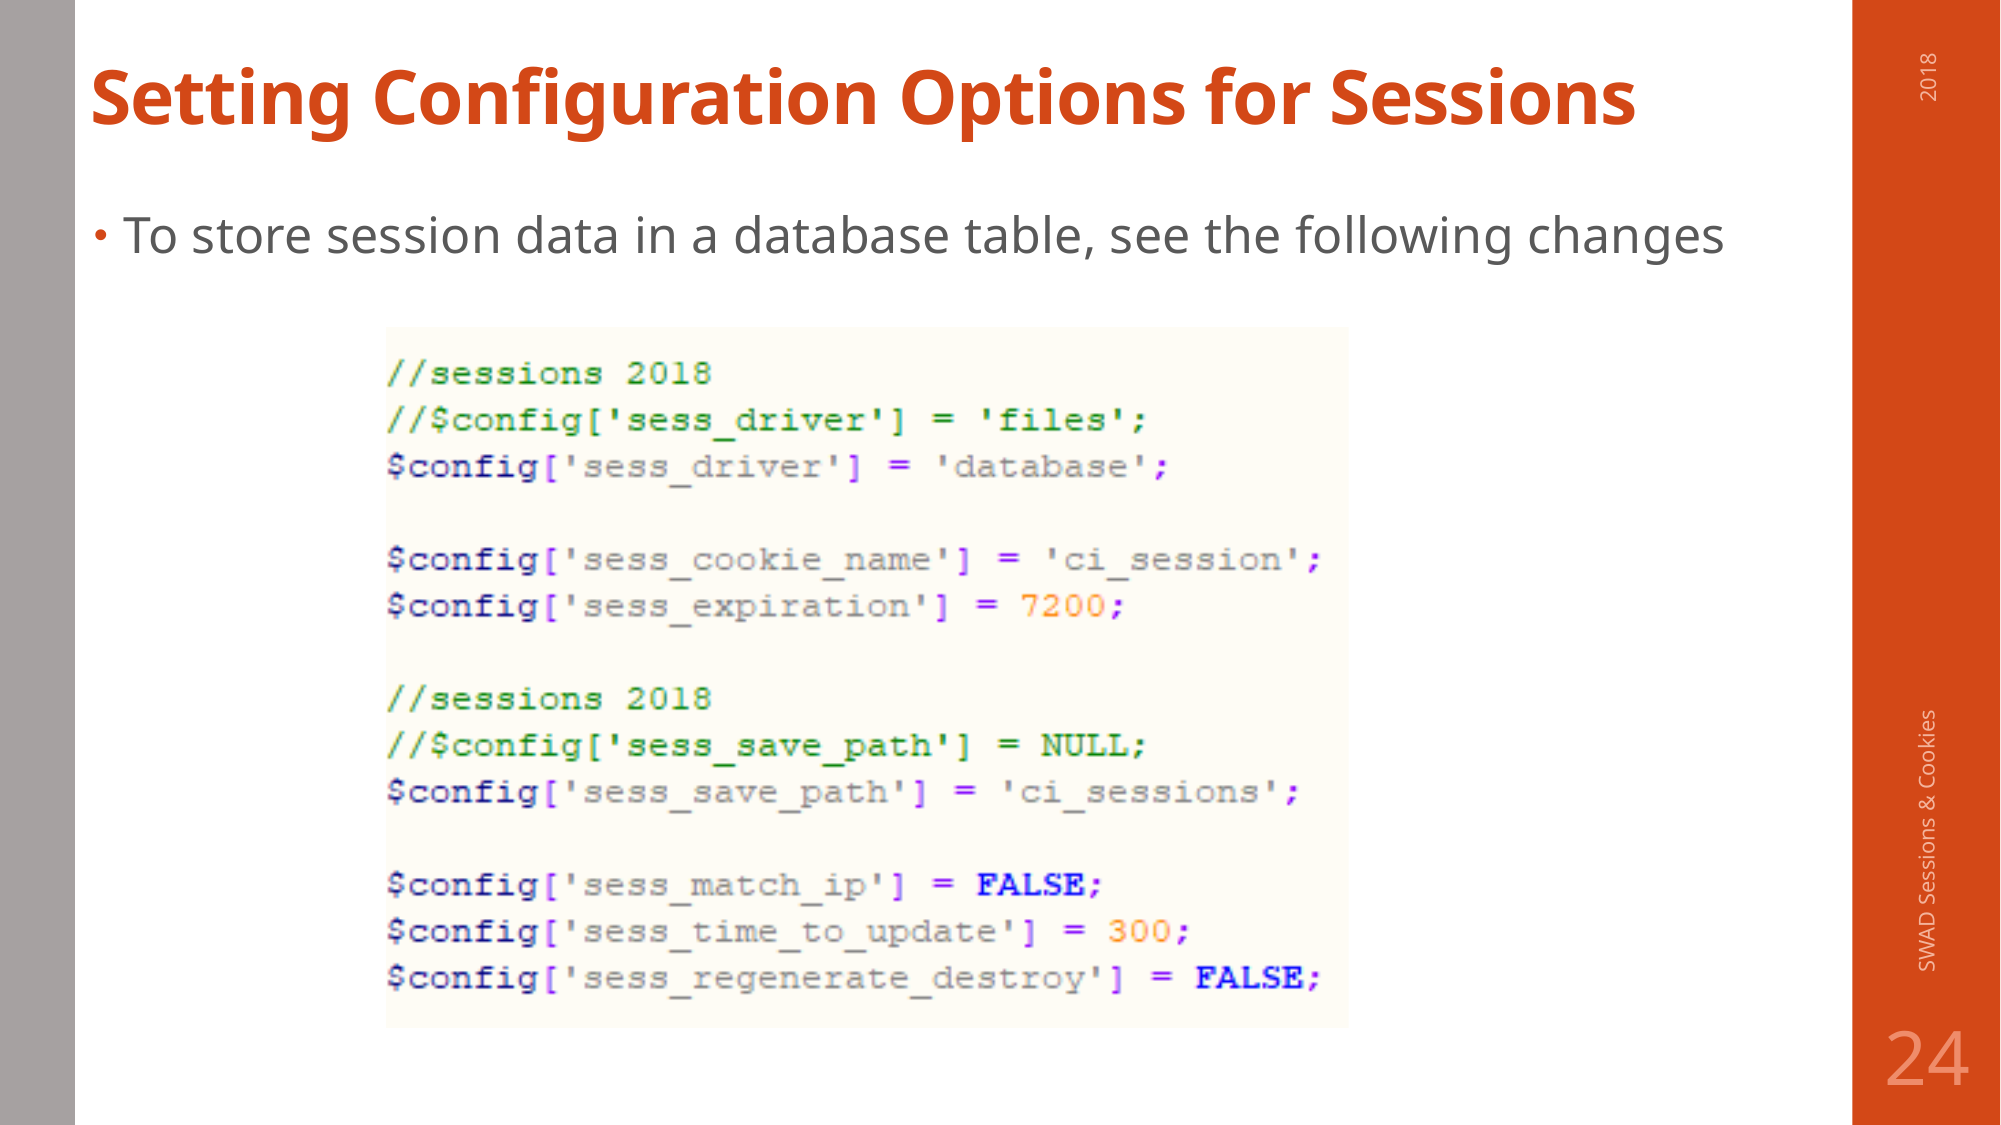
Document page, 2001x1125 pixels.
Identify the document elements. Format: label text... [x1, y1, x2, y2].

picture [385, 326, 1349, 1028]
footer SWAD Sessions & Cookies [1897, 400, 1958, 988]
slide_number 2018 [1897, 37, 1958, 351]
title Setting Configuration Options for Sessions [75, 0, 1853, 230]
list To store session data in a database table, see the following changes [78, 200, 1853, 1125]
slide_number 24 [1852, 1012, 2000, 1110]
